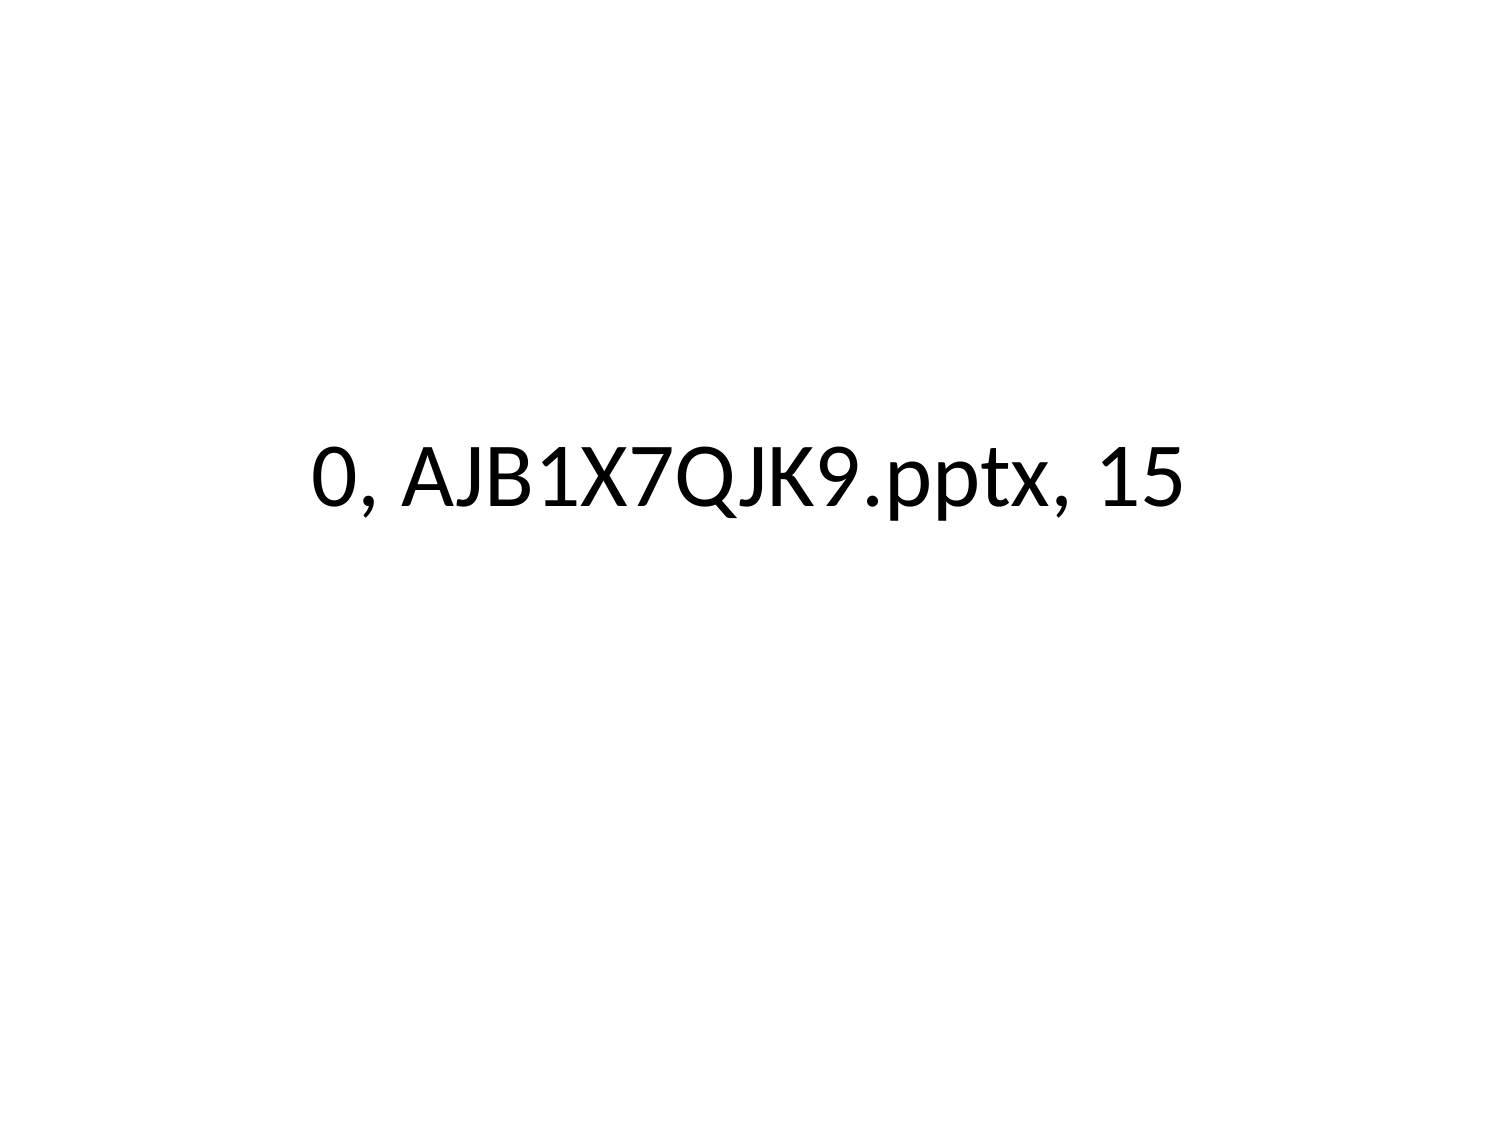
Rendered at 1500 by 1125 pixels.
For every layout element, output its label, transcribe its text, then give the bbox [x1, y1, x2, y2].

title 0, AJB1X7QJK9.pptx, 15 [112, 349, 1388, 591]
